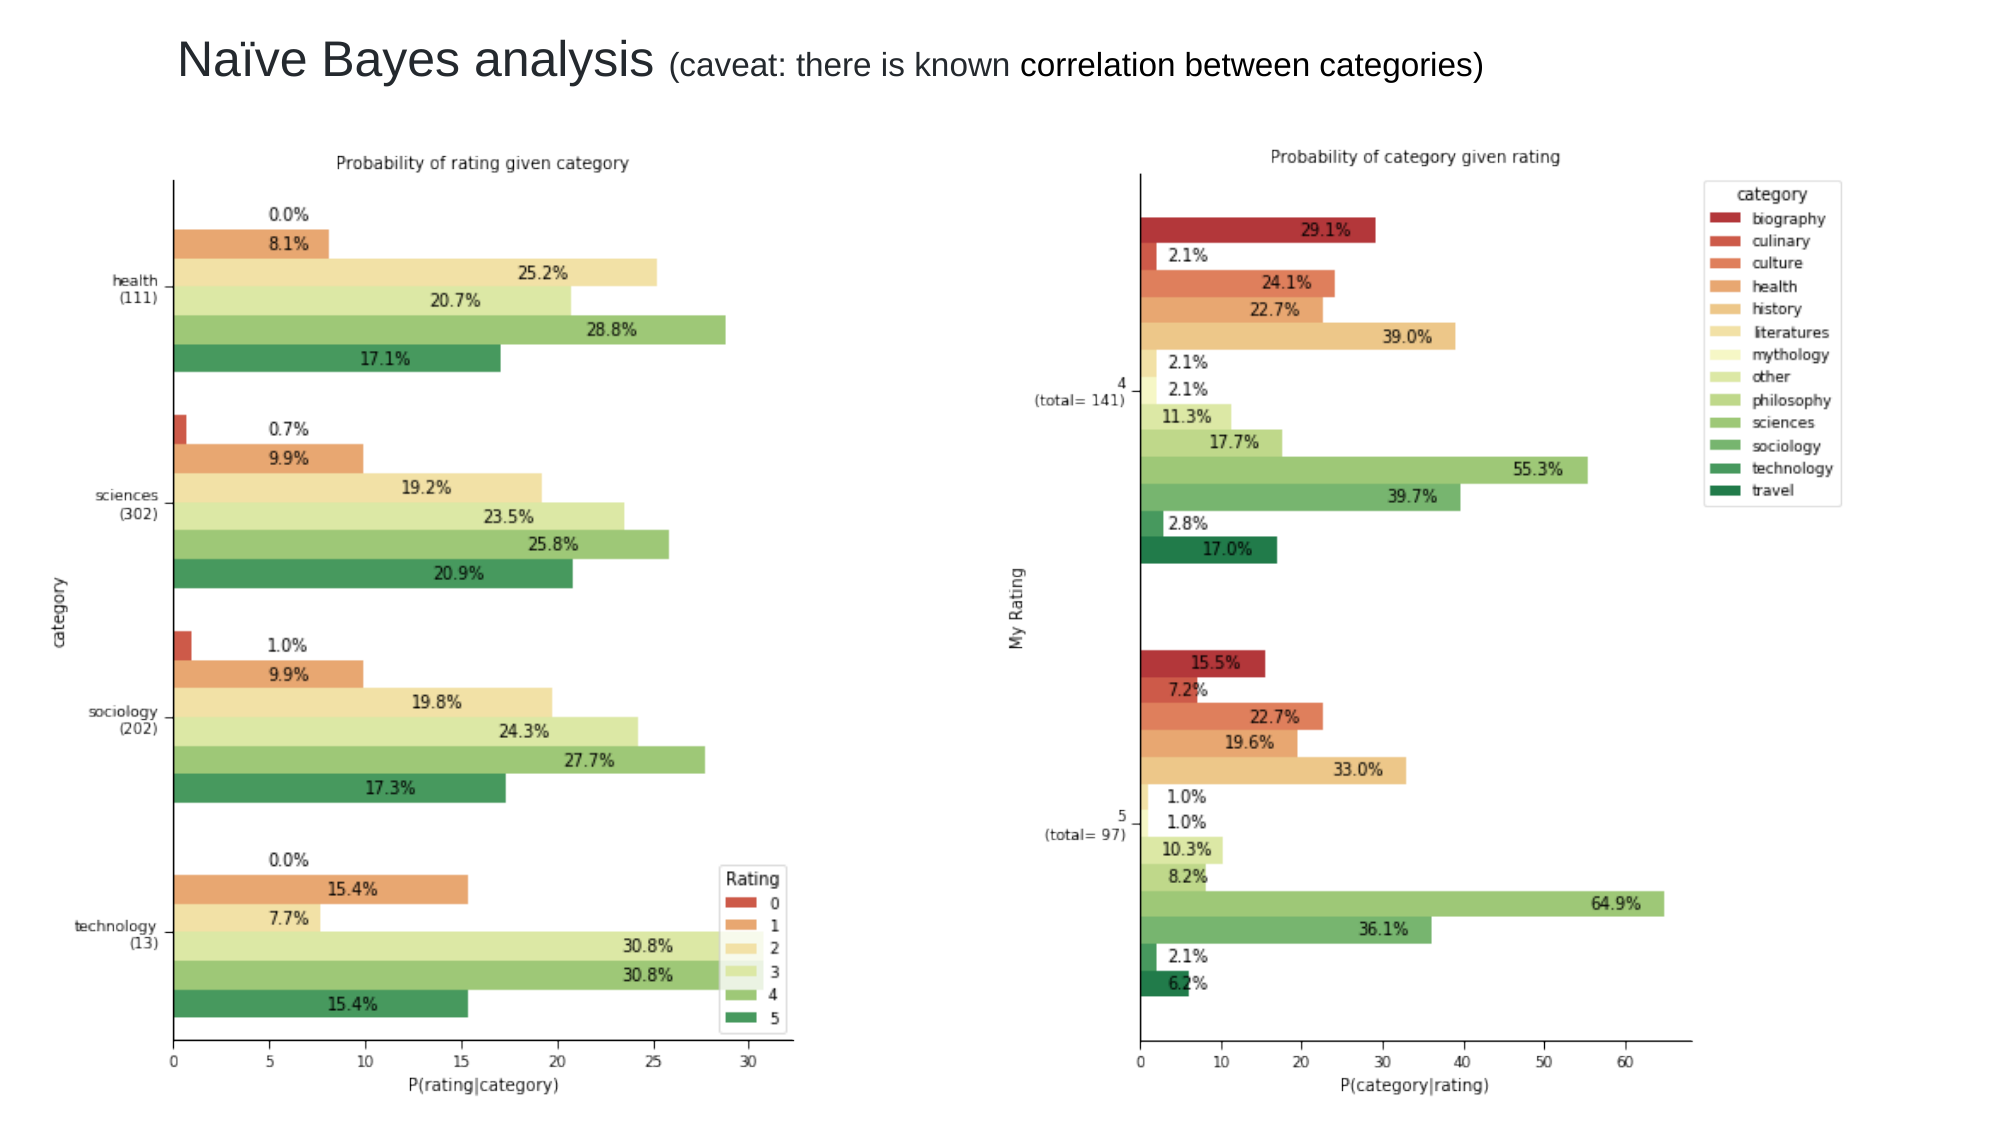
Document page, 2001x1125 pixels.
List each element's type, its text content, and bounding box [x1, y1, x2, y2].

picture [39, 144, 805, 1107]
text_box Naïve Bayes analysis (caveat: there is known correlation between categories) [162, 18, 1780, 94]
picture [999, 138, 1853, 1107]
